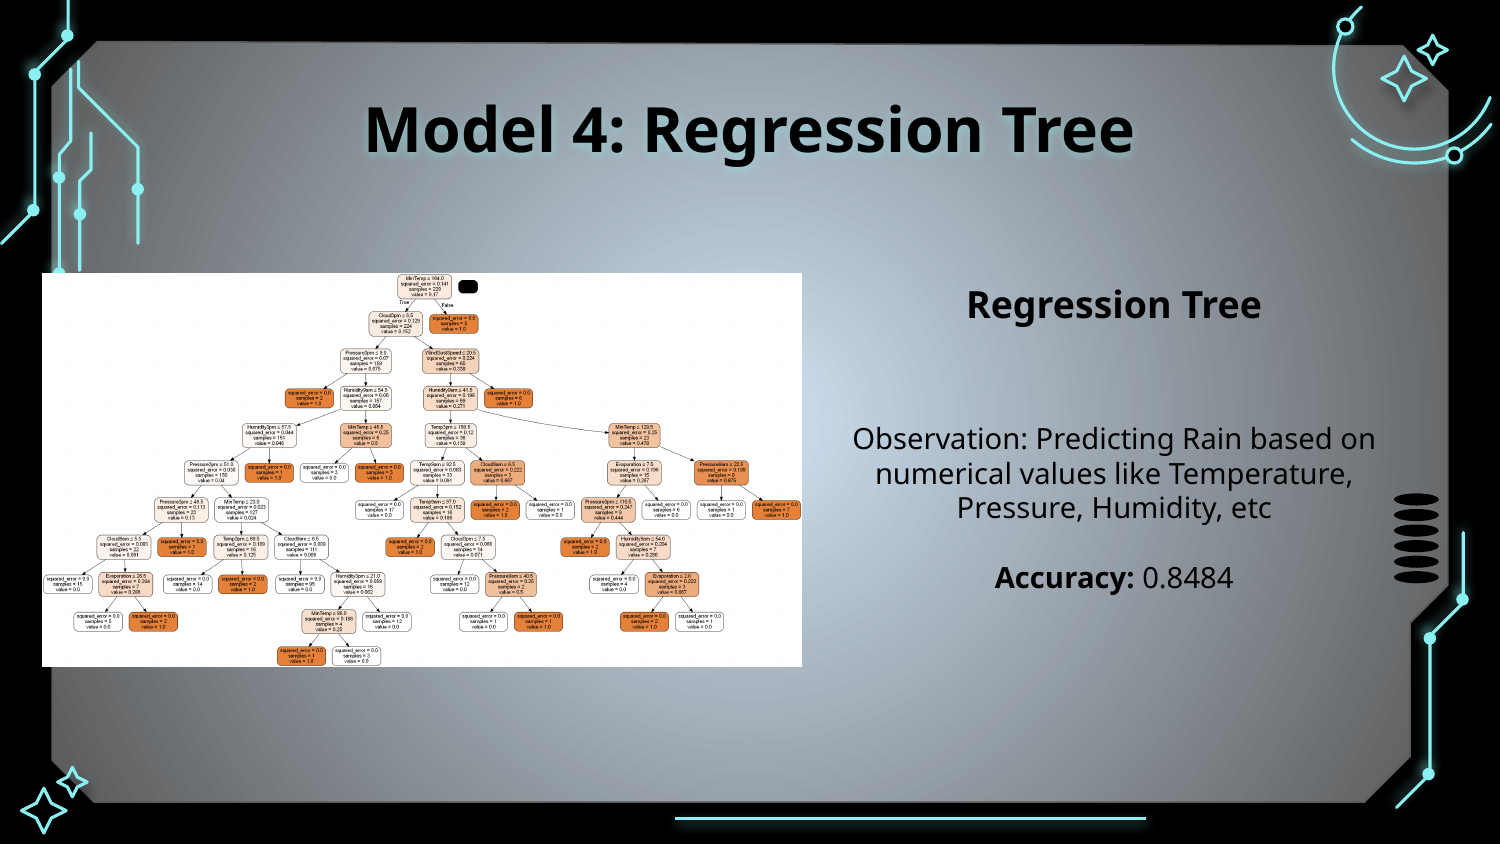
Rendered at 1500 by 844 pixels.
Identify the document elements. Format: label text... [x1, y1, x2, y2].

picture [42, 273, 802, 667]
title Model 4: Regression Tree [116, 88, 1383, 167]
subtitle Observation: Predicting Rain based on numerical values like Temperature, Pressure, Humidity, etc Accuracy: 0.8484 [807, 380, 1428, 635]
subtitle Regression Tree [657, 235, 1500, 371]
